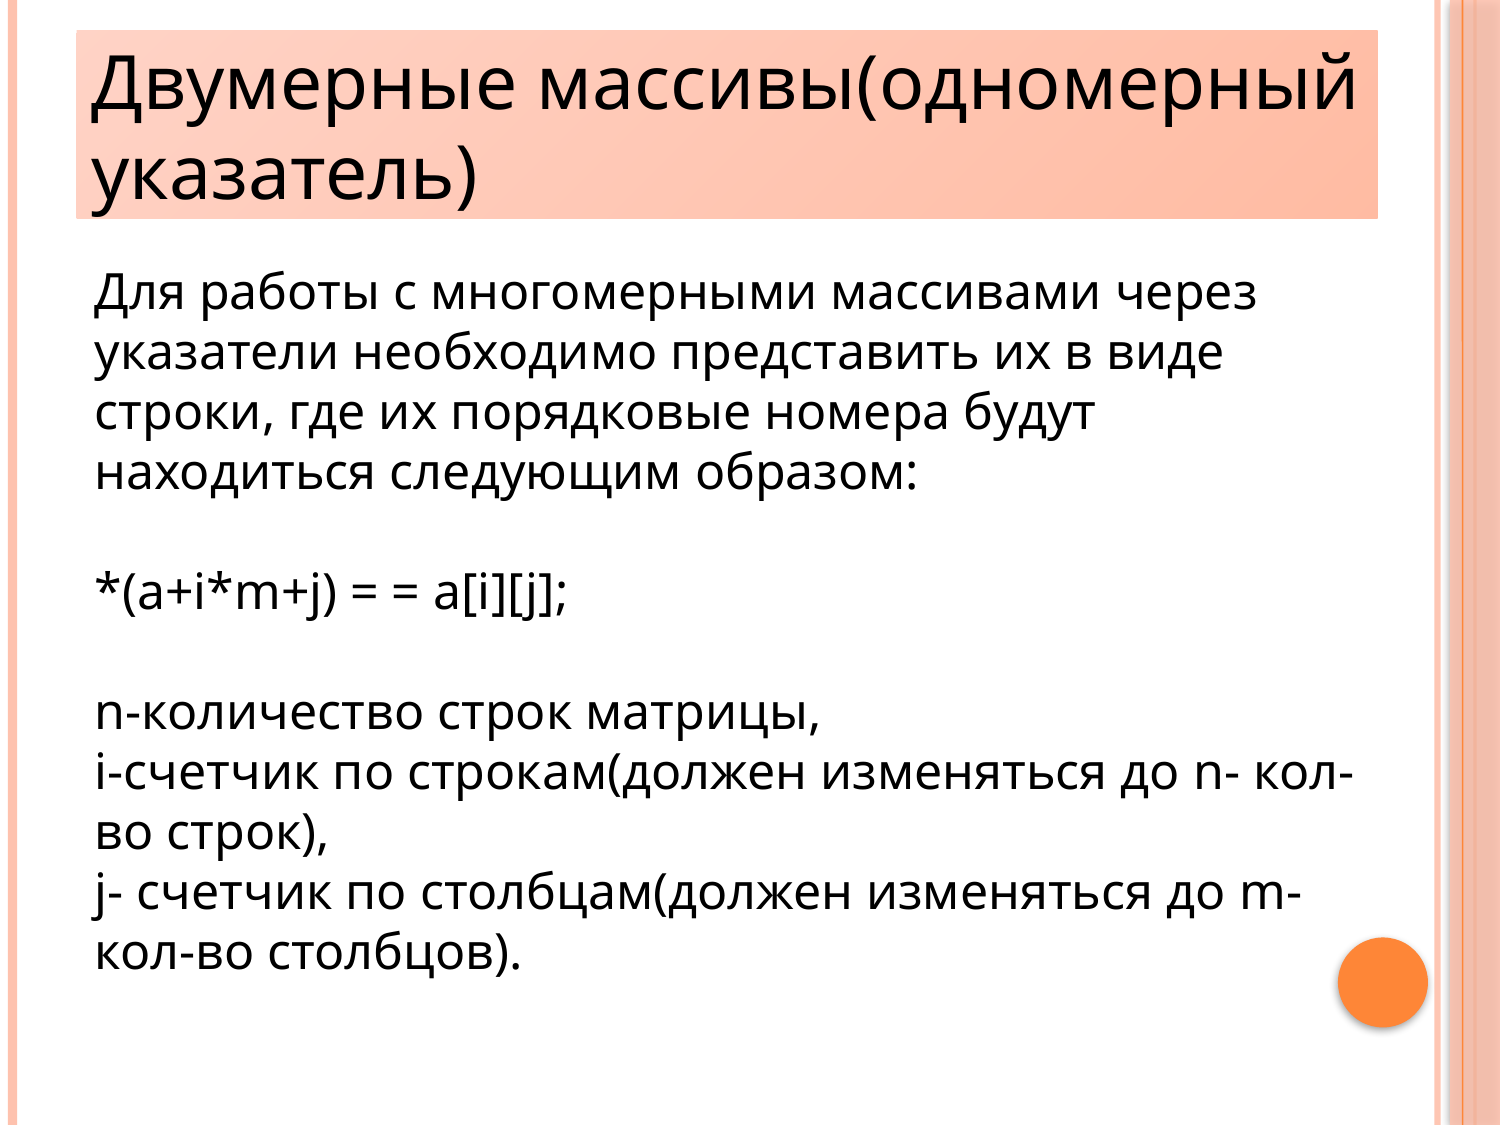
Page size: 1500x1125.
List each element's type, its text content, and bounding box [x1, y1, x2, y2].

text_box Двумерные массивы(одномерный указатель) [76, 30, 1378, 219]
text_box Для работы с многомерными массивами через указатели необходимо представить их в виде строки, где их порядковые номера будут находиться следующим образом: *(a+i*m+j) = = a[i][j]; n-количество строк матрицы, i-счетчик по строкам(должен изменяться до n- кол-во строк), j- счетчик по столбцам(должен изменяться до m- кол-во столбцов). [80, 252, 1375, 1125]
